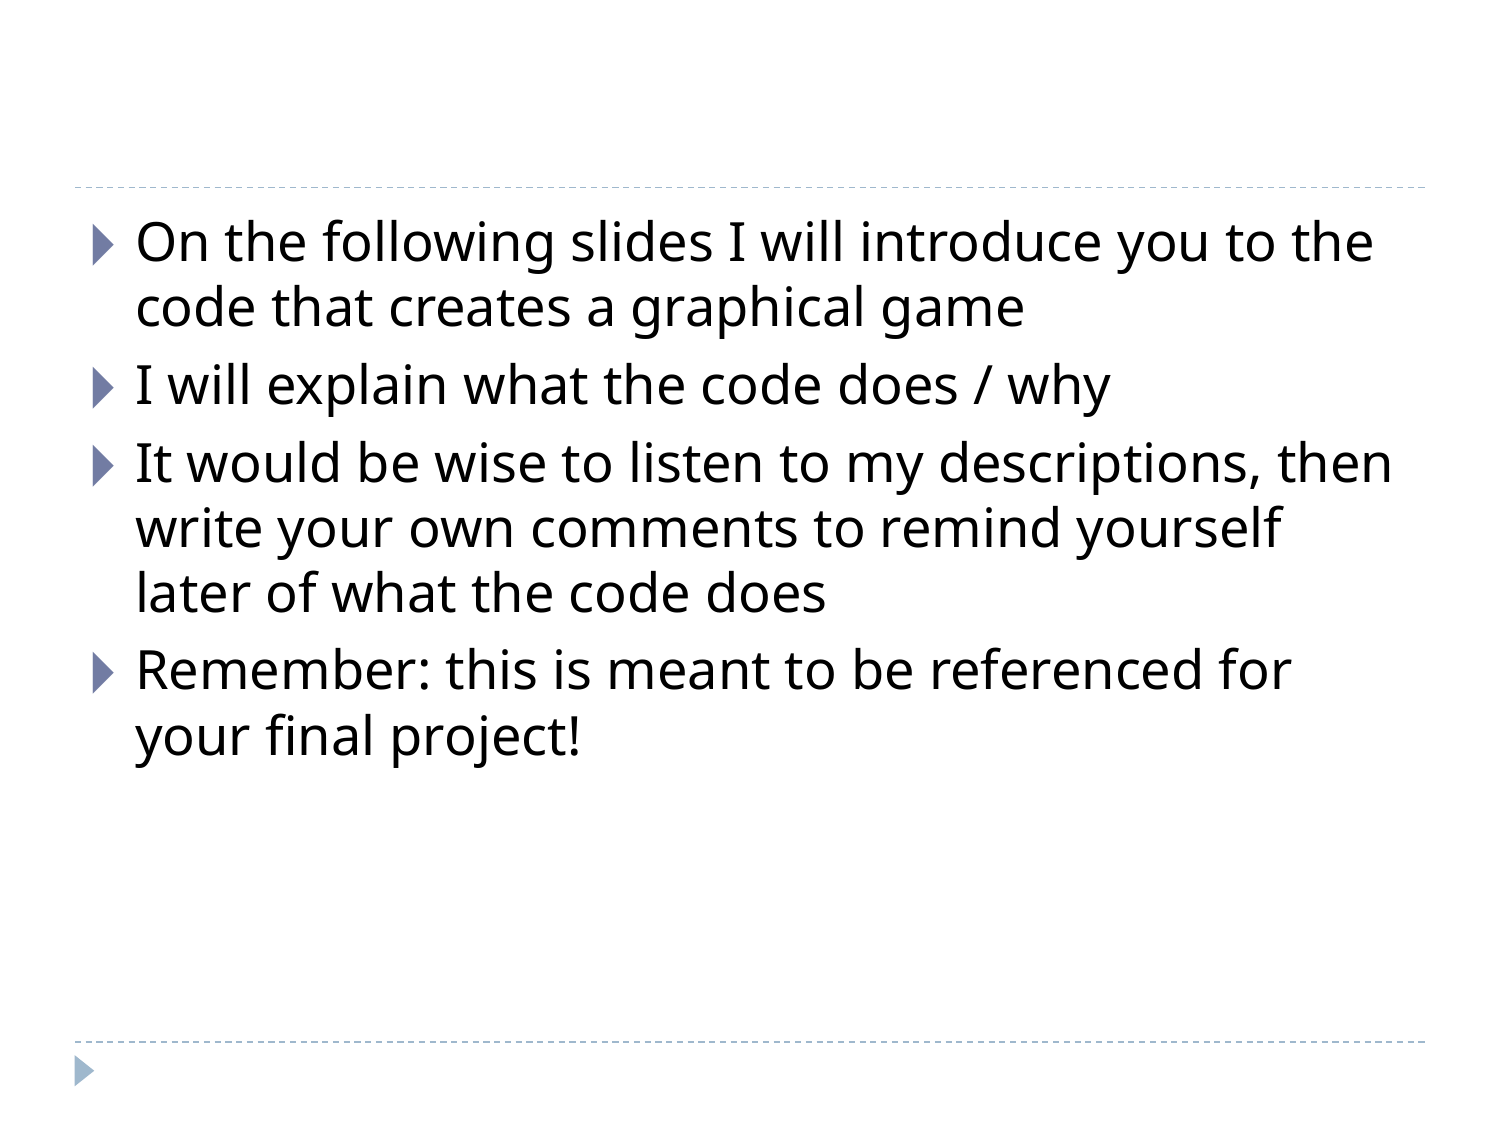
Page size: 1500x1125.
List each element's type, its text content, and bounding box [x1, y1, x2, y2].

list On the following slides I will introduce you to the code that creates a graphical game I will explain what the code does / why It would be wise to listen to my descriptions, then write your own comments to remind yourself later of what the code does Remember: this is meant to be referenced for your final project! [75, 200, 1425, 1010]
